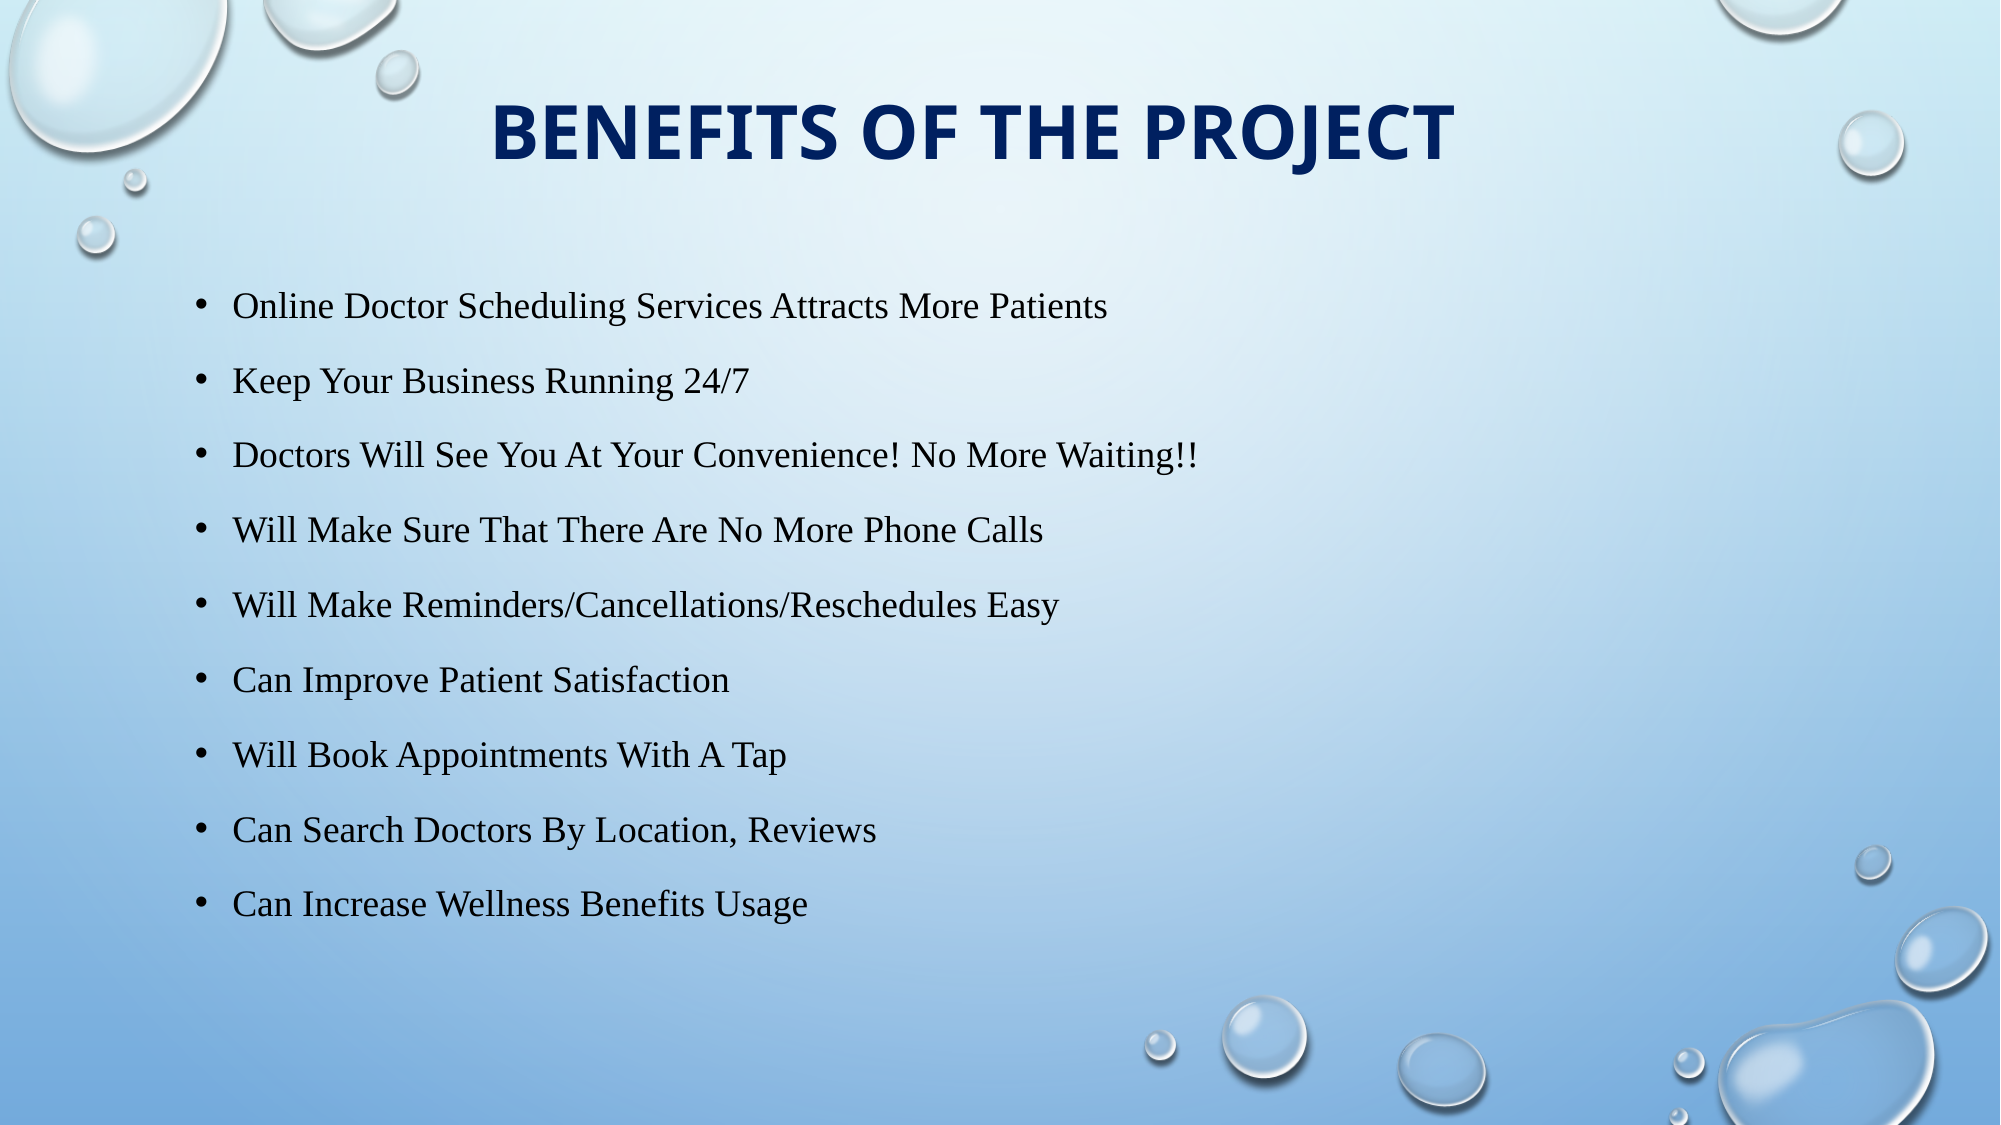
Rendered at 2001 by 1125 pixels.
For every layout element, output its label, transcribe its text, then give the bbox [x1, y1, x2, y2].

list Online Doctor Scheduling Services Attracts More Patients Keep Your Business Running 24/7 Doctors Will See You At Your Convenience! No More Waiting!! Will Make Sure That There Are No More Phone Calls Will Make Reminders/Cancellations/Reschedules Easy Can Improve Patient Satisfaction Will Book Appointments With A Tap Can Search Doctors By Location, Reviews Can Increase Wellness Benefits Usage [179, 198, 1797, 994]
picture [0, 0, 2000, 1125]
title Benefits of the Project [149, 43, 1797, 227]
